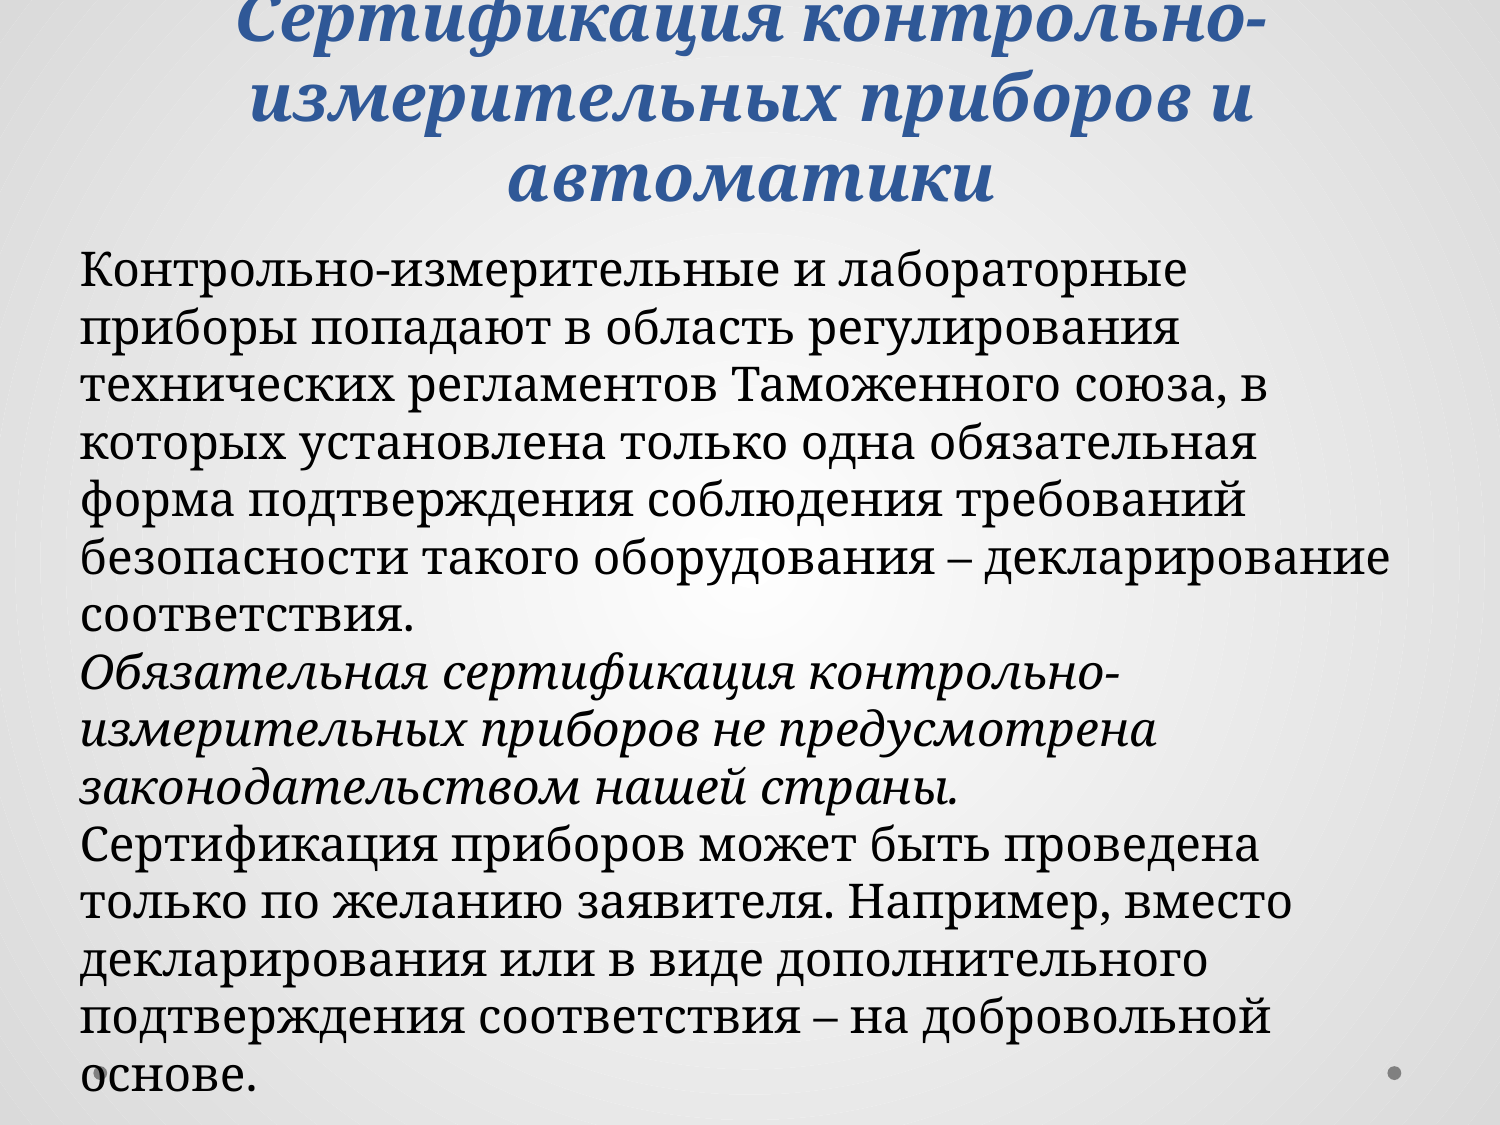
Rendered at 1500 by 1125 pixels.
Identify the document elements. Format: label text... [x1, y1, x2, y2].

title Сертификация контрольно- измерительных приборов и автоматики [76, 2, 1427, 222]
text_box Контрольно-измерительные и лабораторные приборы попадают в область регулирования технических регламентов Таможенного союза, в которых установлена только одна обязательная форма подтверждения соблюдения требований безопасности такого оборудования – декларирование соответствия. Обязательная сертификация контрольно-измерительных приборов не предусмотрена законодательством нашей страны. Сертификация приборов может быть проведена только по желанию заявителя. Например, вместо декларирования или в виде дополнительного подтверждения соответствия – на добровольной основе. [64, 231, 1424, 1125]
